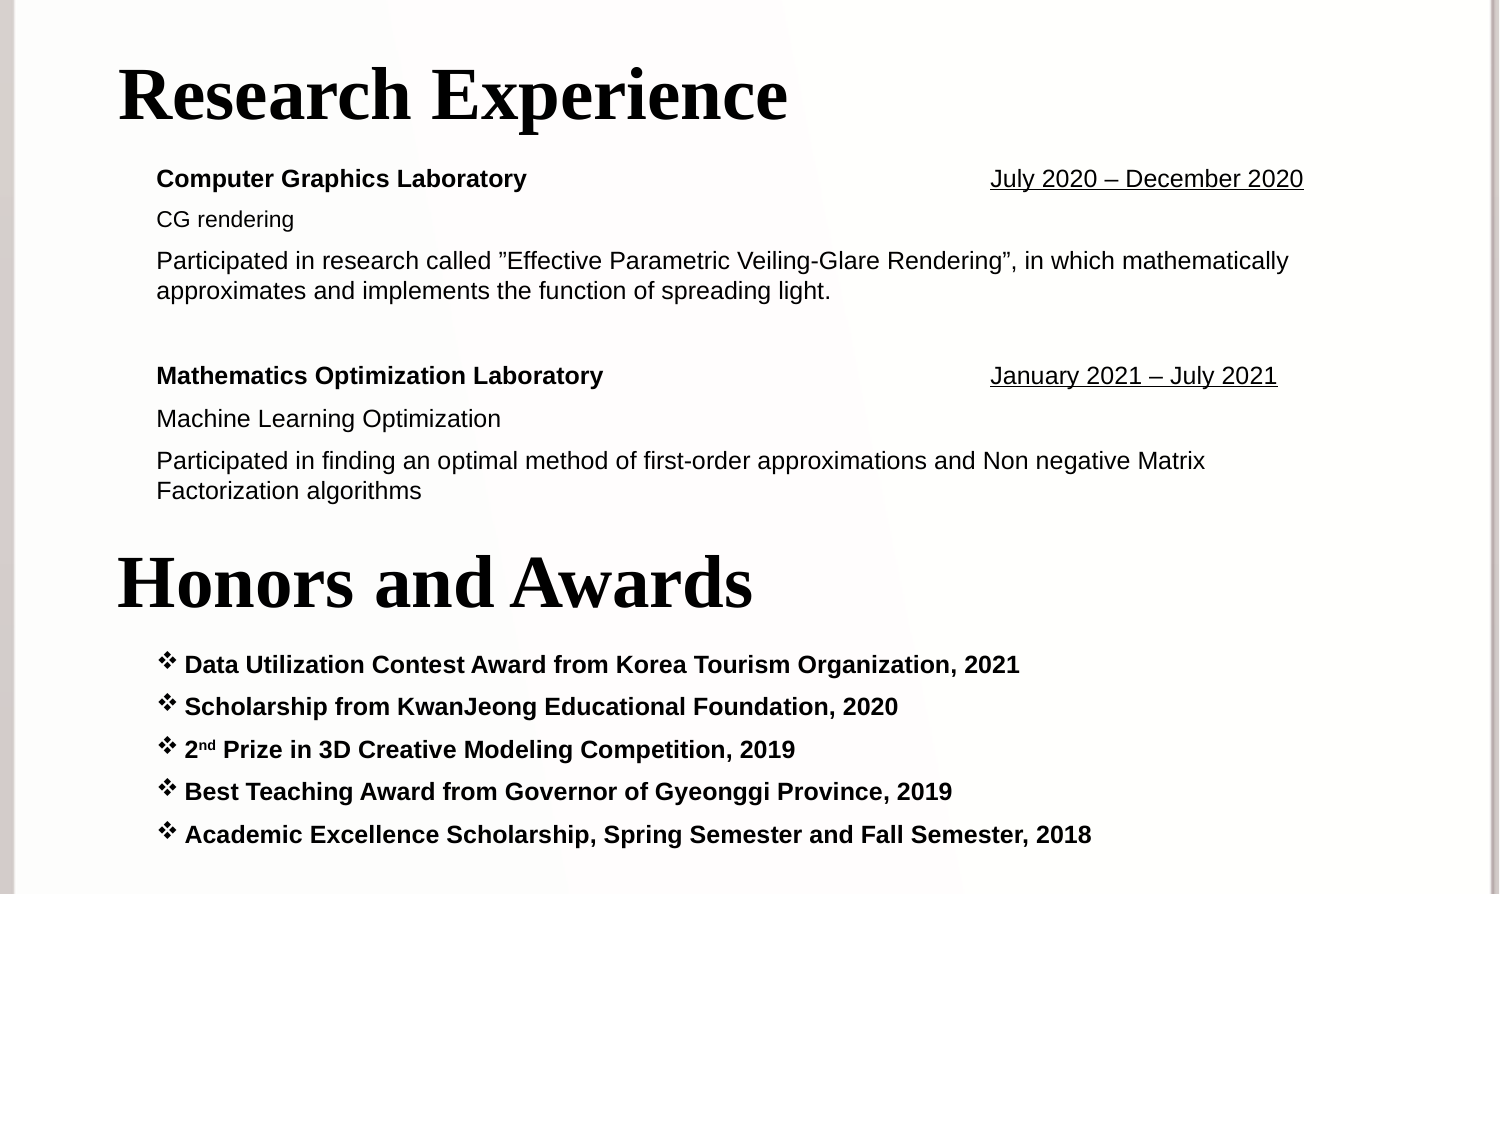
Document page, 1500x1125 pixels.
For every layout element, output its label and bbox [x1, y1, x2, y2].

text_box [0, 0, 1500, 894]
